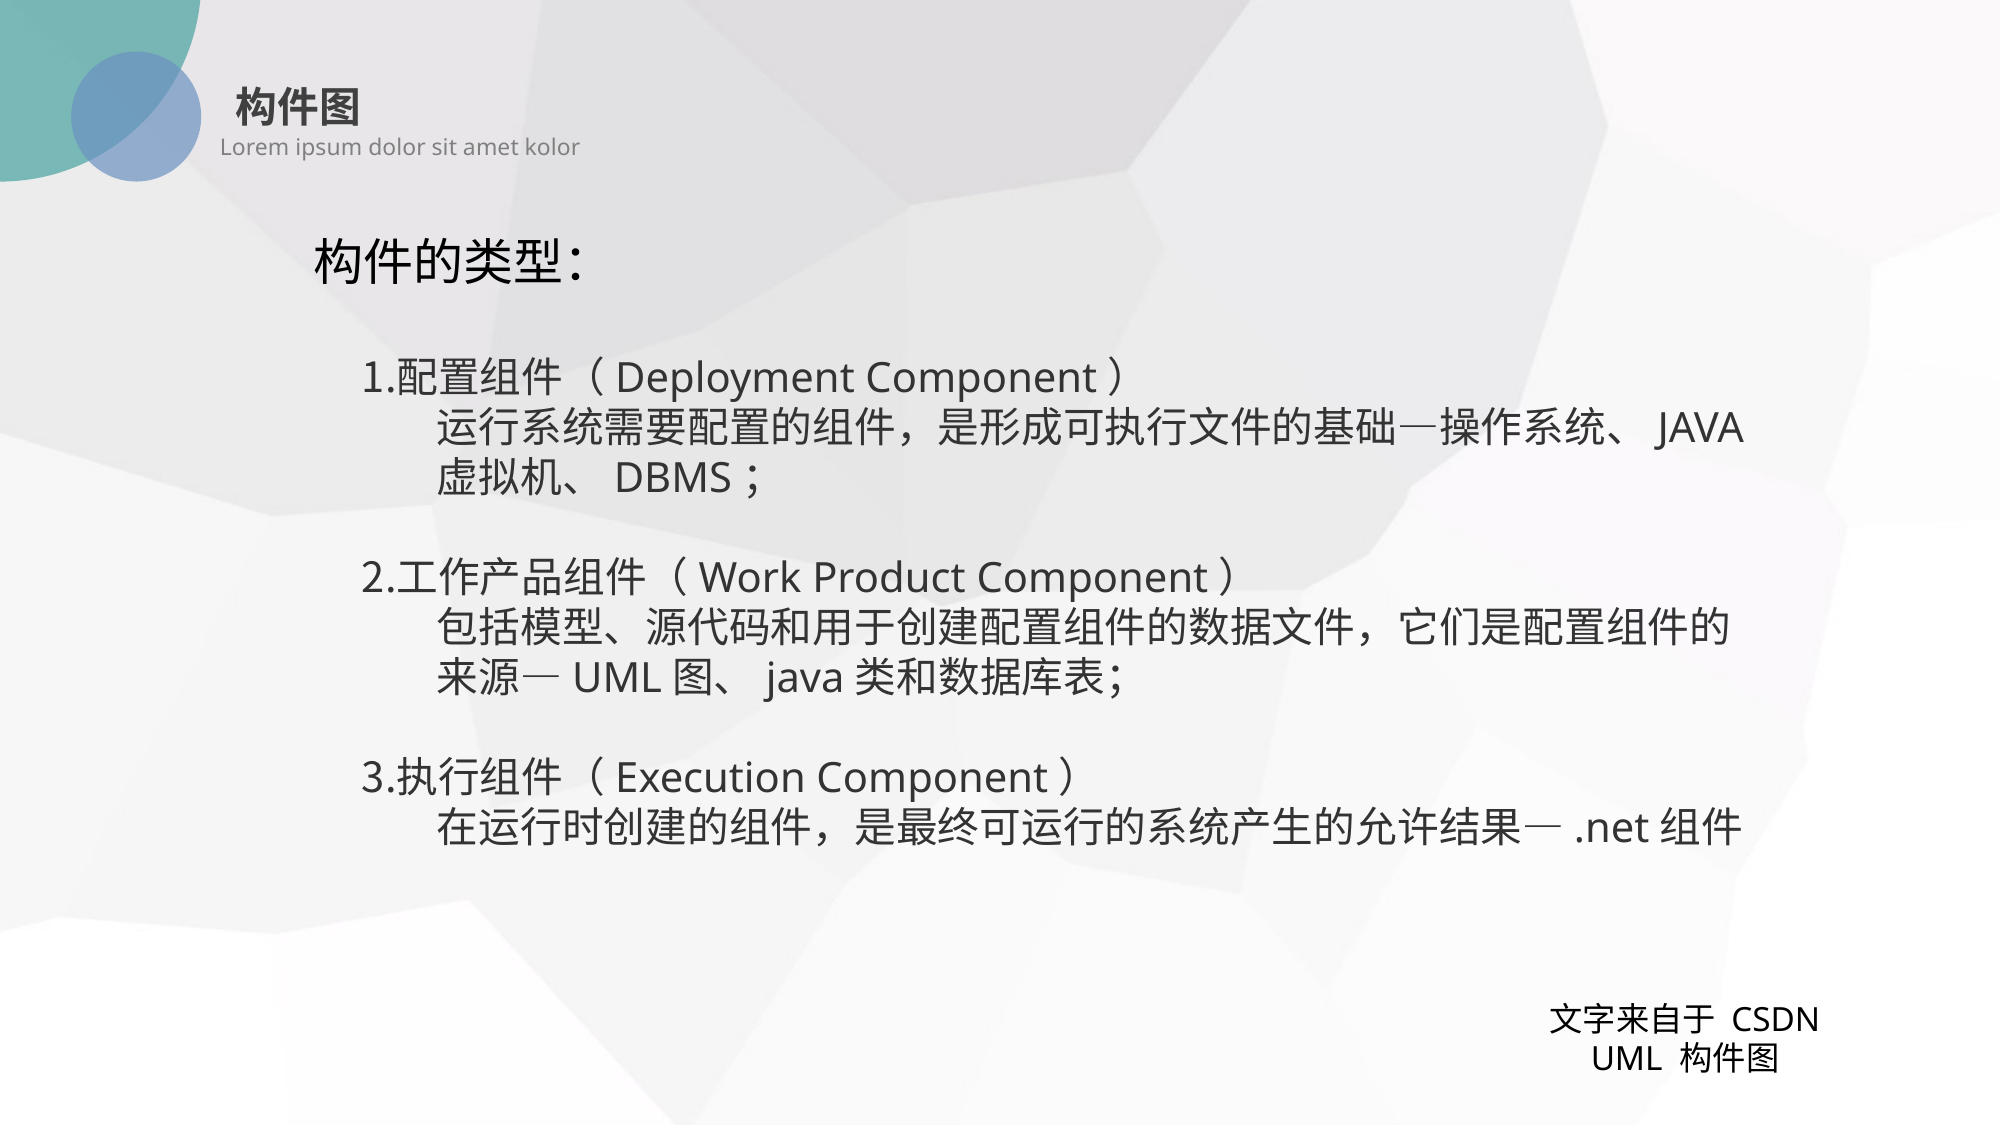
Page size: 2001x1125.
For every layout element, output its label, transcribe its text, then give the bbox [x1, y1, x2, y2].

text_box Lorem ipsum dolor sit amet kolor [205, 125, 596, 168]
text_box 配置组件（Deployment Component） 运行系统需要配置的组件，是形成可执行文件的基础—操作系统、JAVA虚拟机、DBMS； 工作产品组件（Work Product Component） 包括模型、源代码和用于创建配置组件的数据文件，它们是配置组件的来源—UML图、java类和数据库表； 执行组件（Execution Component） 在运行时创建的组件，是最终可运行的系统产生的允许结果—.net组件 [347, 342, 1772, 958]
picture [0, 0, 2001, 1125]
text_box 构件的类型： [298, 193, 1238, 299]
text_box 文字来自于 CSDN UML 构件图 [1415, 990, 1955, 1085]
text_box 构件图 [221, 73, 377, 125]
text_box [70, 50, 203, 183]
text_box [0, 0, 202, 183]
